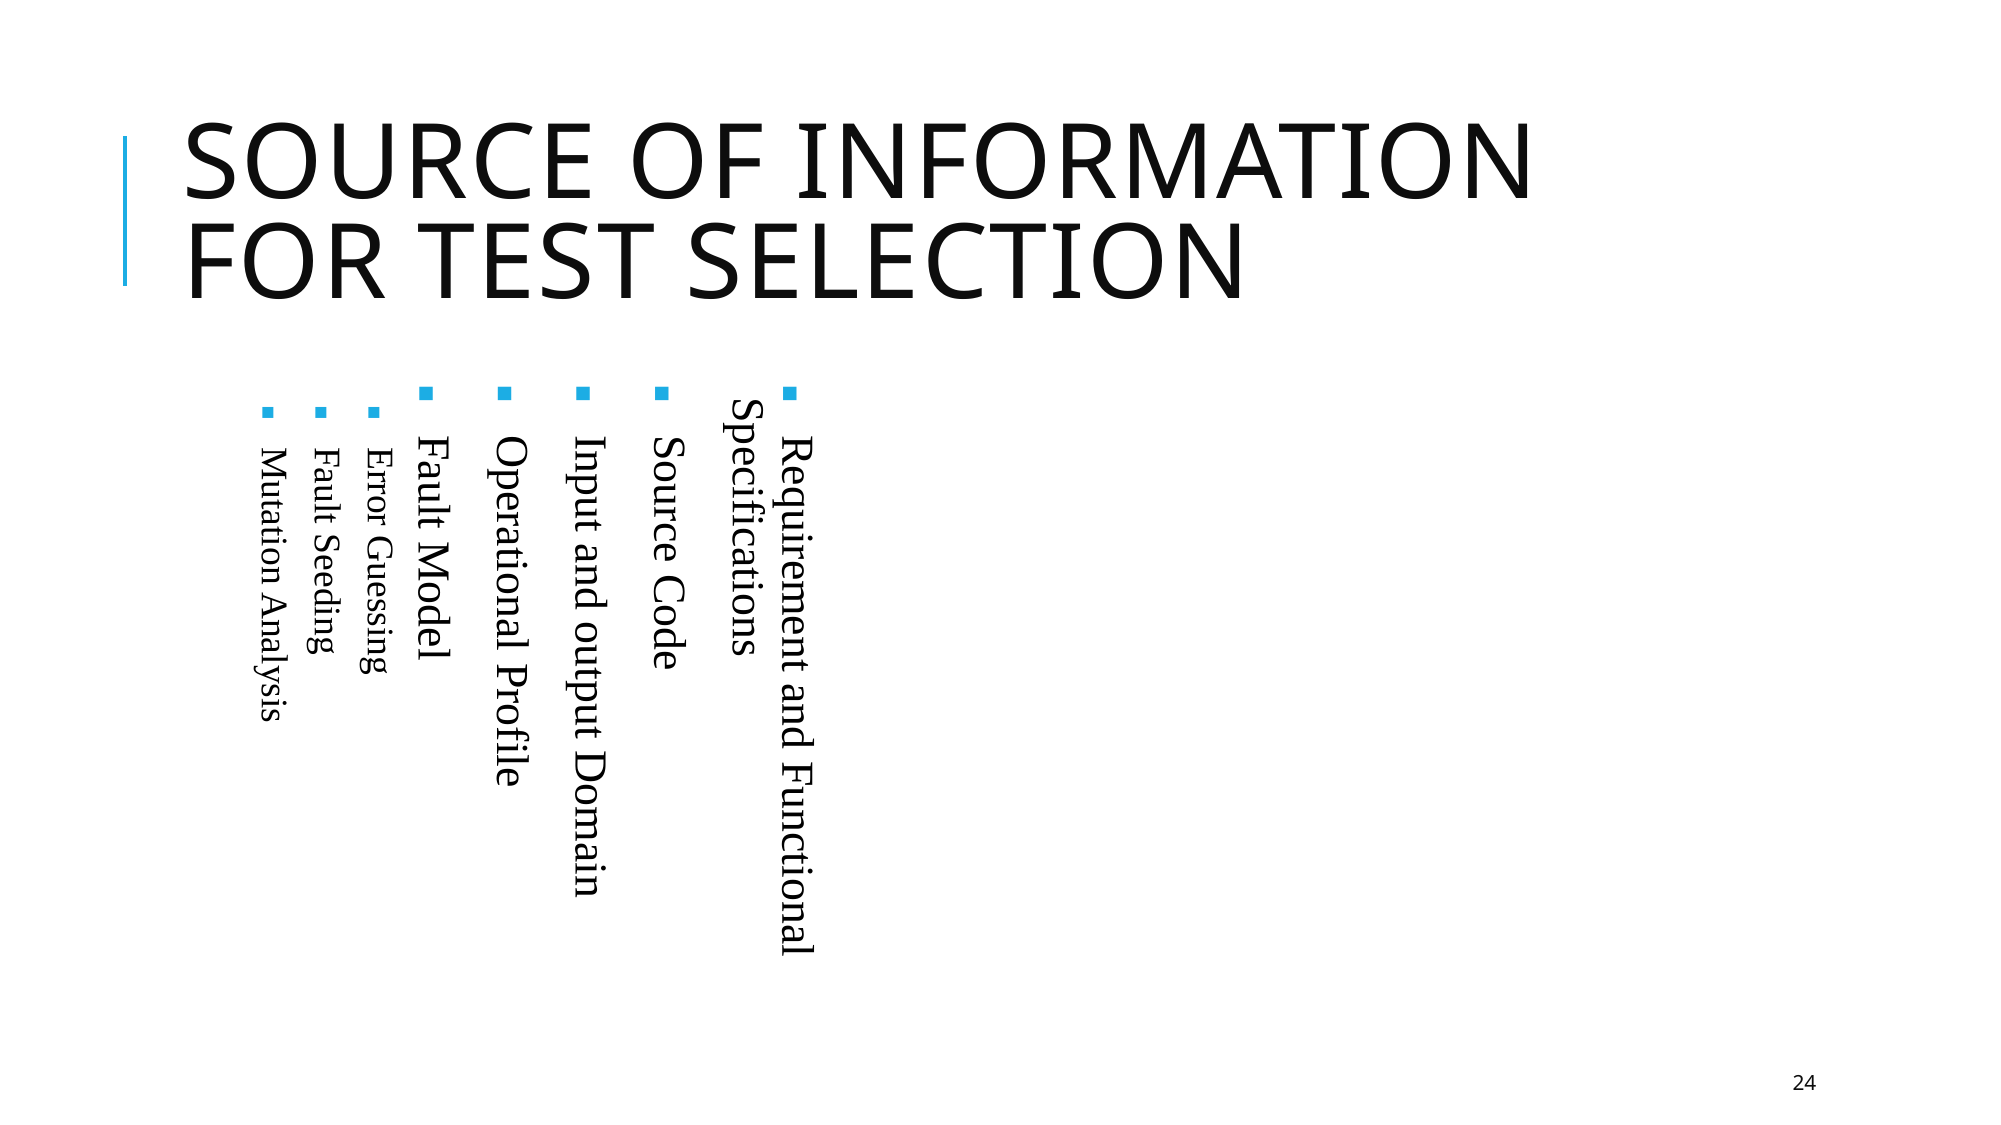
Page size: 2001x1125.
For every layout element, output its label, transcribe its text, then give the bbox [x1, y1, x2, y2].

list Requirement and Functional Specifications Source Code Input and output Domain Operational Profile Fault Model Error Guessing Fault Seeding Mutation Analysis [168, 375, 1763, 1035]
slide_number 24 [1777, 1061, 1938, 1107]
title Source of Information for Test Selection [168, 96, 1763, 342]
